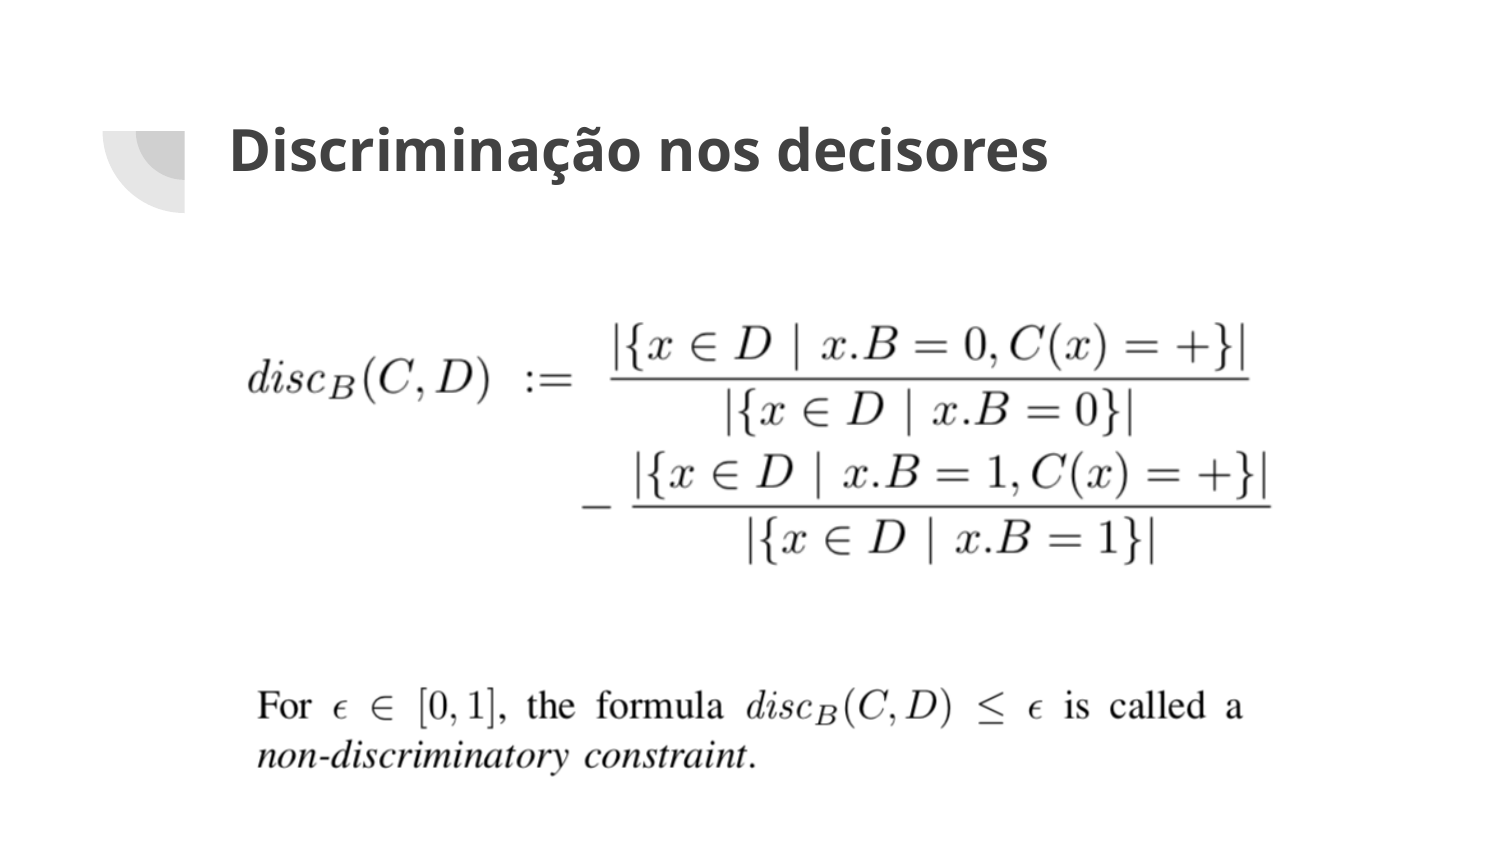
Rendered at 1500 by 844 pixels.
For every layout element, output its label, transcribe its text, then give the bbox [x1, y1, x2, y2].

picture [243, 674, 1256, 792]
title Discriminação nos decisores [213, 98, 1368, 263]
picture [205, 298, 1294, 588]
